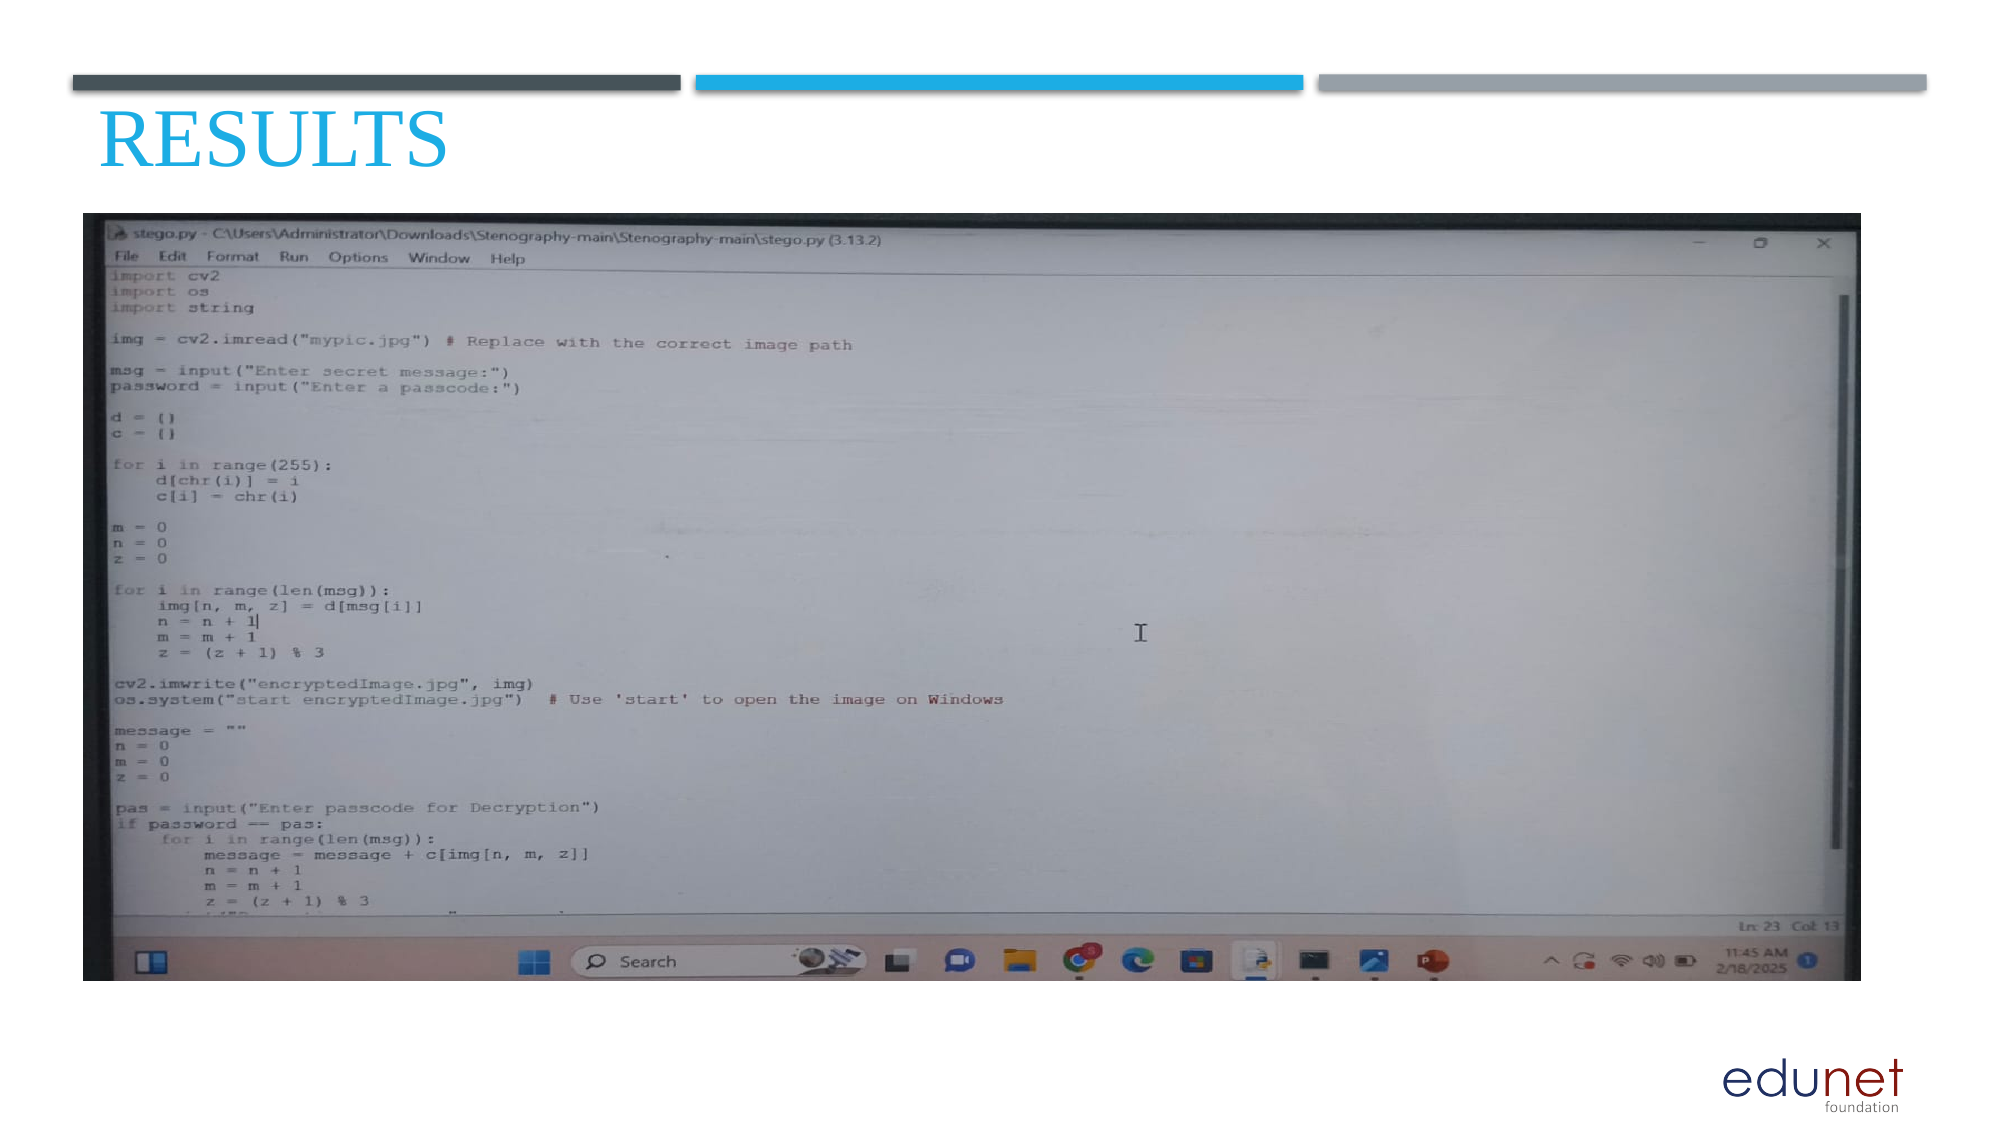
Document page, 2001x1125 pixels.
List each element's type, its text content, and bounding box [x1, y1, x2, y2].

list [82, 212, 1861, 981]
picture [1719, 1056, 1905, 1116]
title Results [83, 103, 1893, 191]
